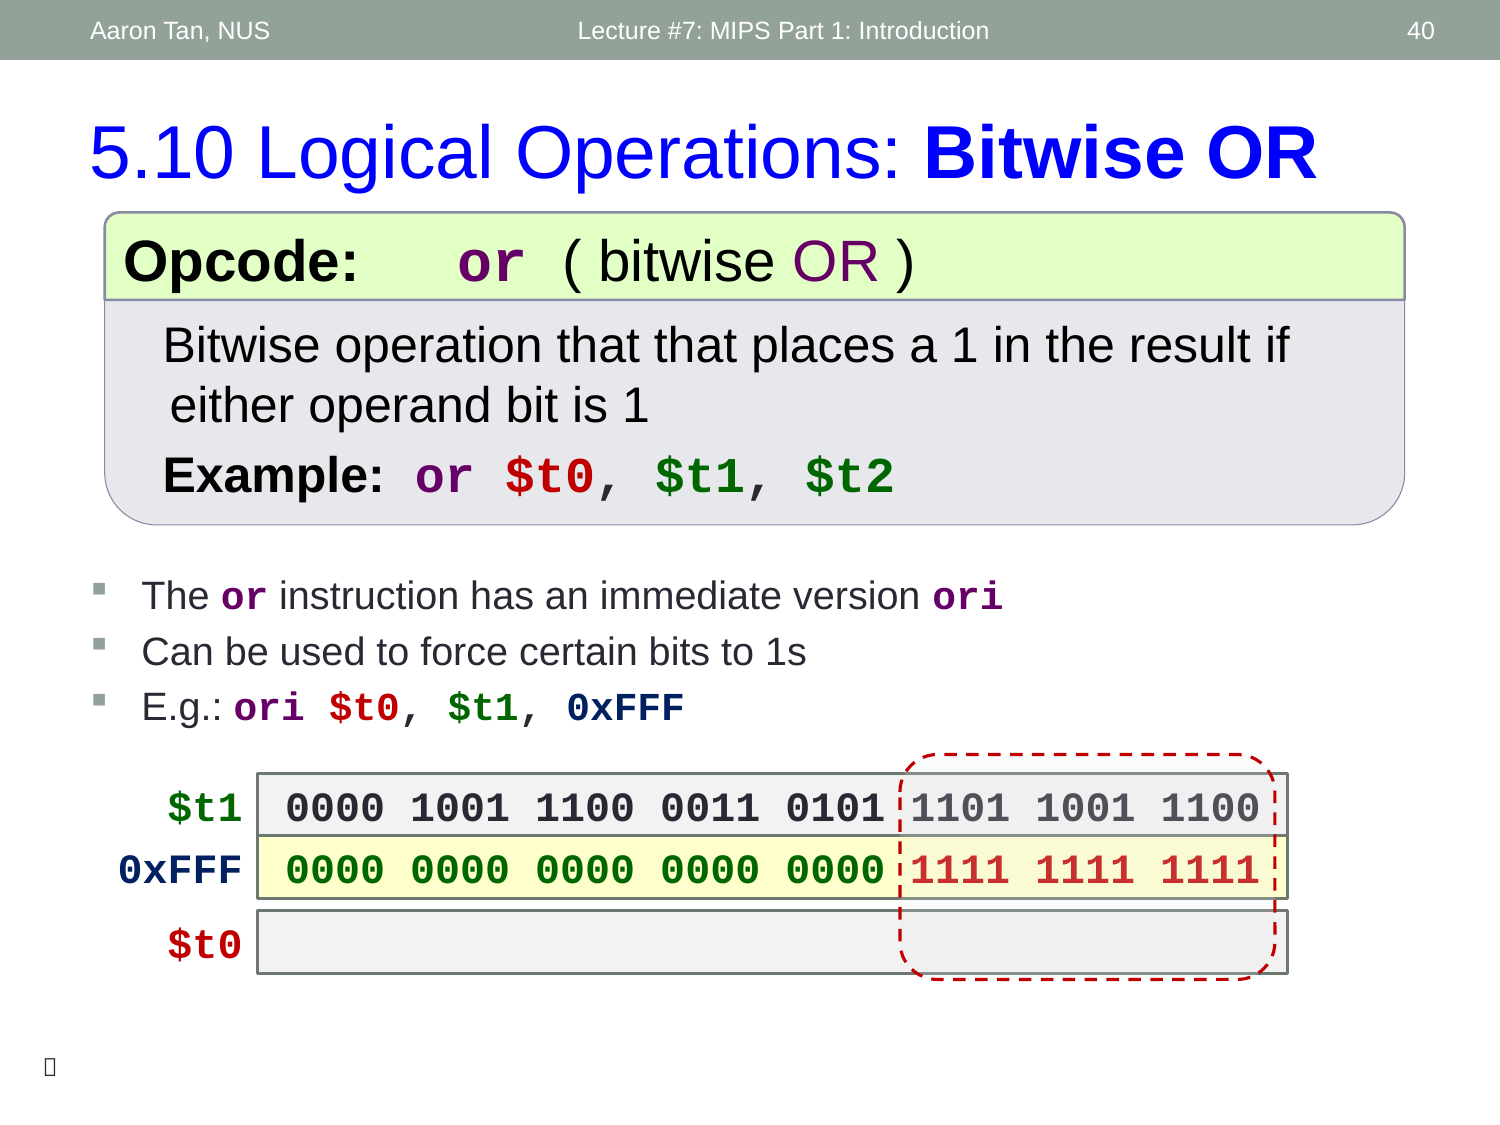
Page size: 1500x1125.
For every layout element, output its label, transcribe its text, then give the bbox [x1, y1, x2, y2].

text_box The or instruction has an immediate version ori Can be used to force certain bits to 1s E.g.: ori $t0, $t1, 0xFFF [74, 563, 1413, 738]
text_box  [24, 1050, 75, 1083]
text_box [149, 773, 1288, 832]
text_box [87, 835, 1288, 899]
slide_number Aaron Tan, NUS [75, 3, 550, 57]
text_box 5.10 Logical Operations: Bitwise OR [75, 96, 1450, 202]
slide_number 40 [1308, 3, 1450, 57]
footer Lecture #7: MIPS Part 1: Introduction [562, 3, 1238, 57]
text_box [104, 212, 1405, 526]
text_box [149, 910, 1288, 974]
text_box [907, 752, 1271, 770]
